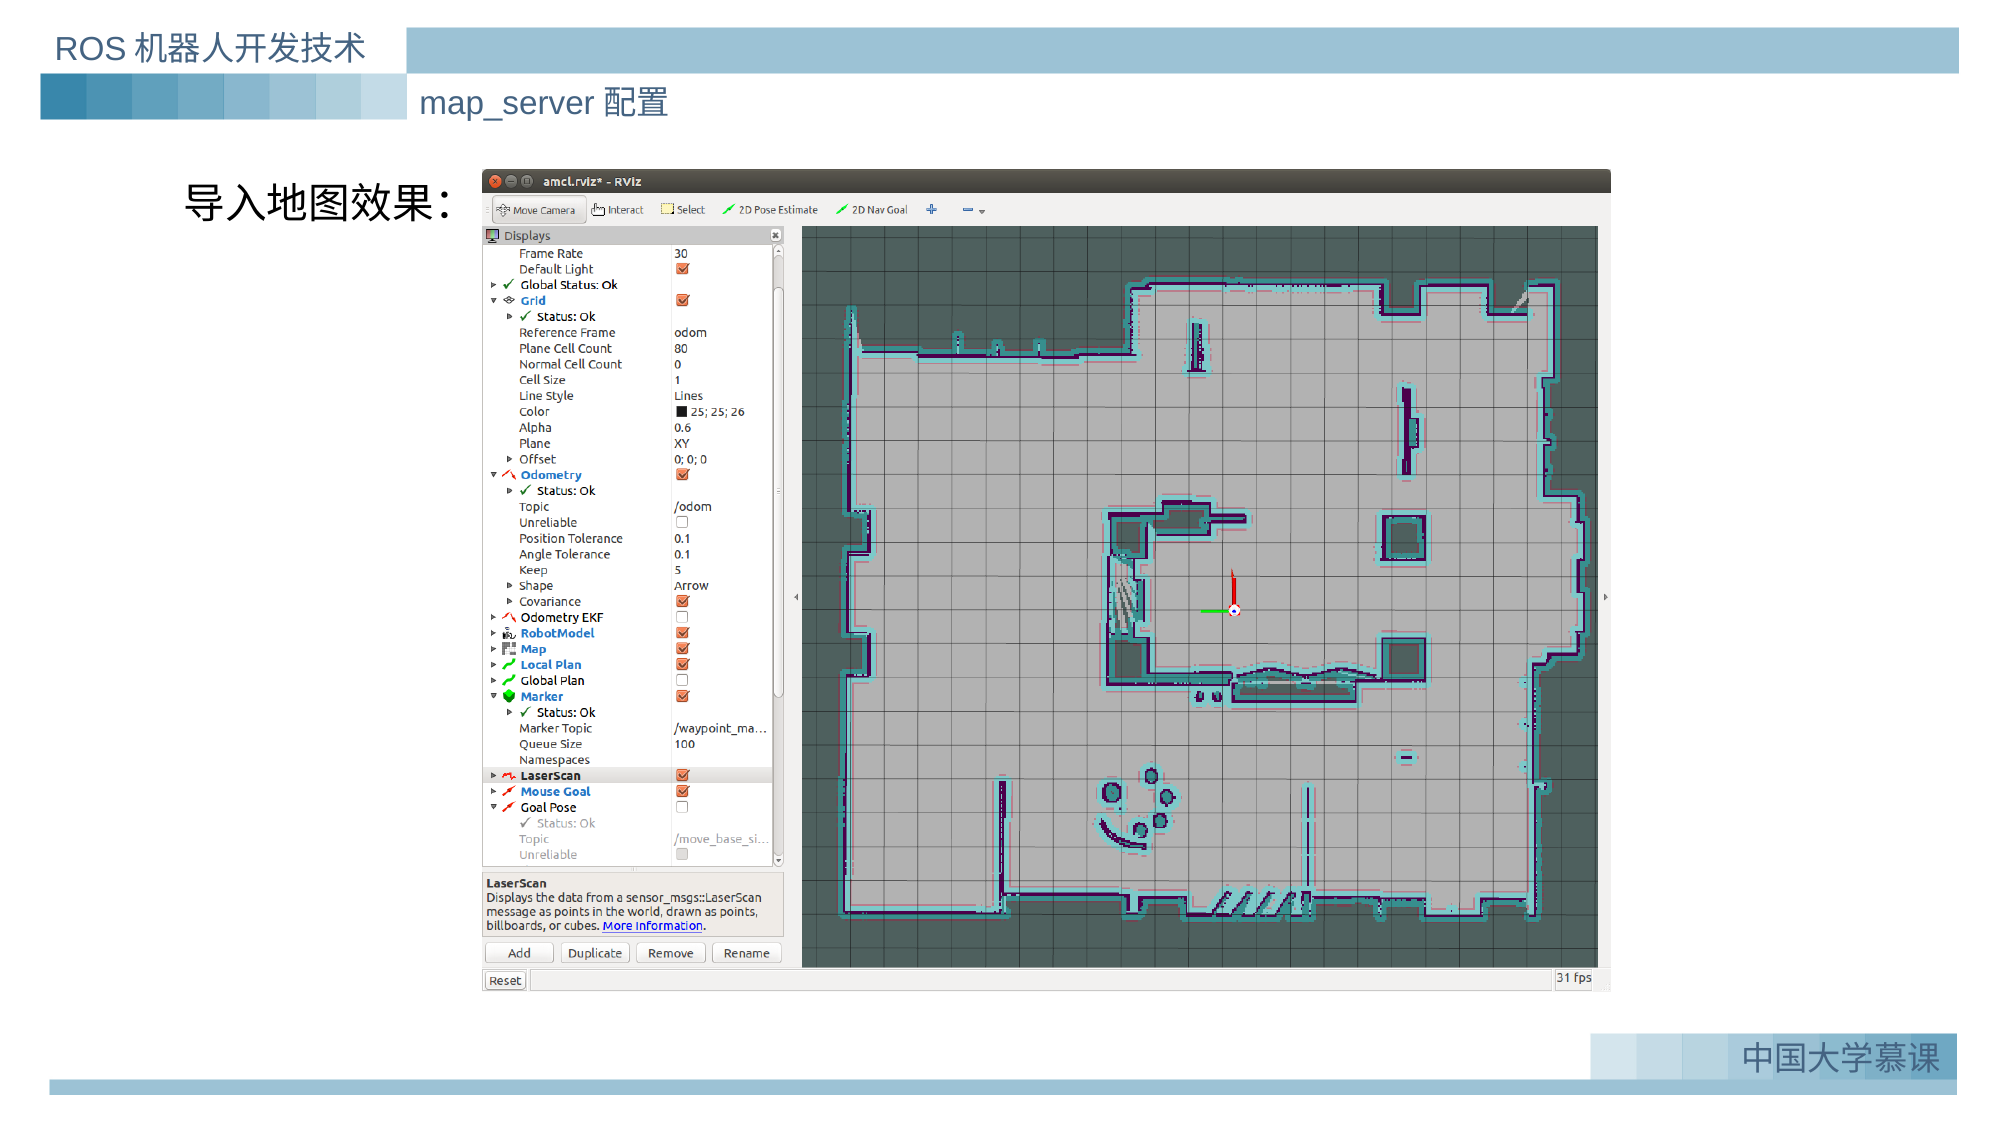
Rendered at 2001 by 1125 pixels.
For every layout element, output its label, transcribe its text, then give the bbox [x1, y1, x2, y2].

text_box 中国大学慕课 [1726, 1029, 1956, 1085]
text_box ROS机器人开发技术 [39, 19, 383, 75]
text_box 导入地图效果： [168, 169, 482, 234]
picture [0, 0, 2001, 1125]
text_box map_server配置 [404, 73, 685, 129]
